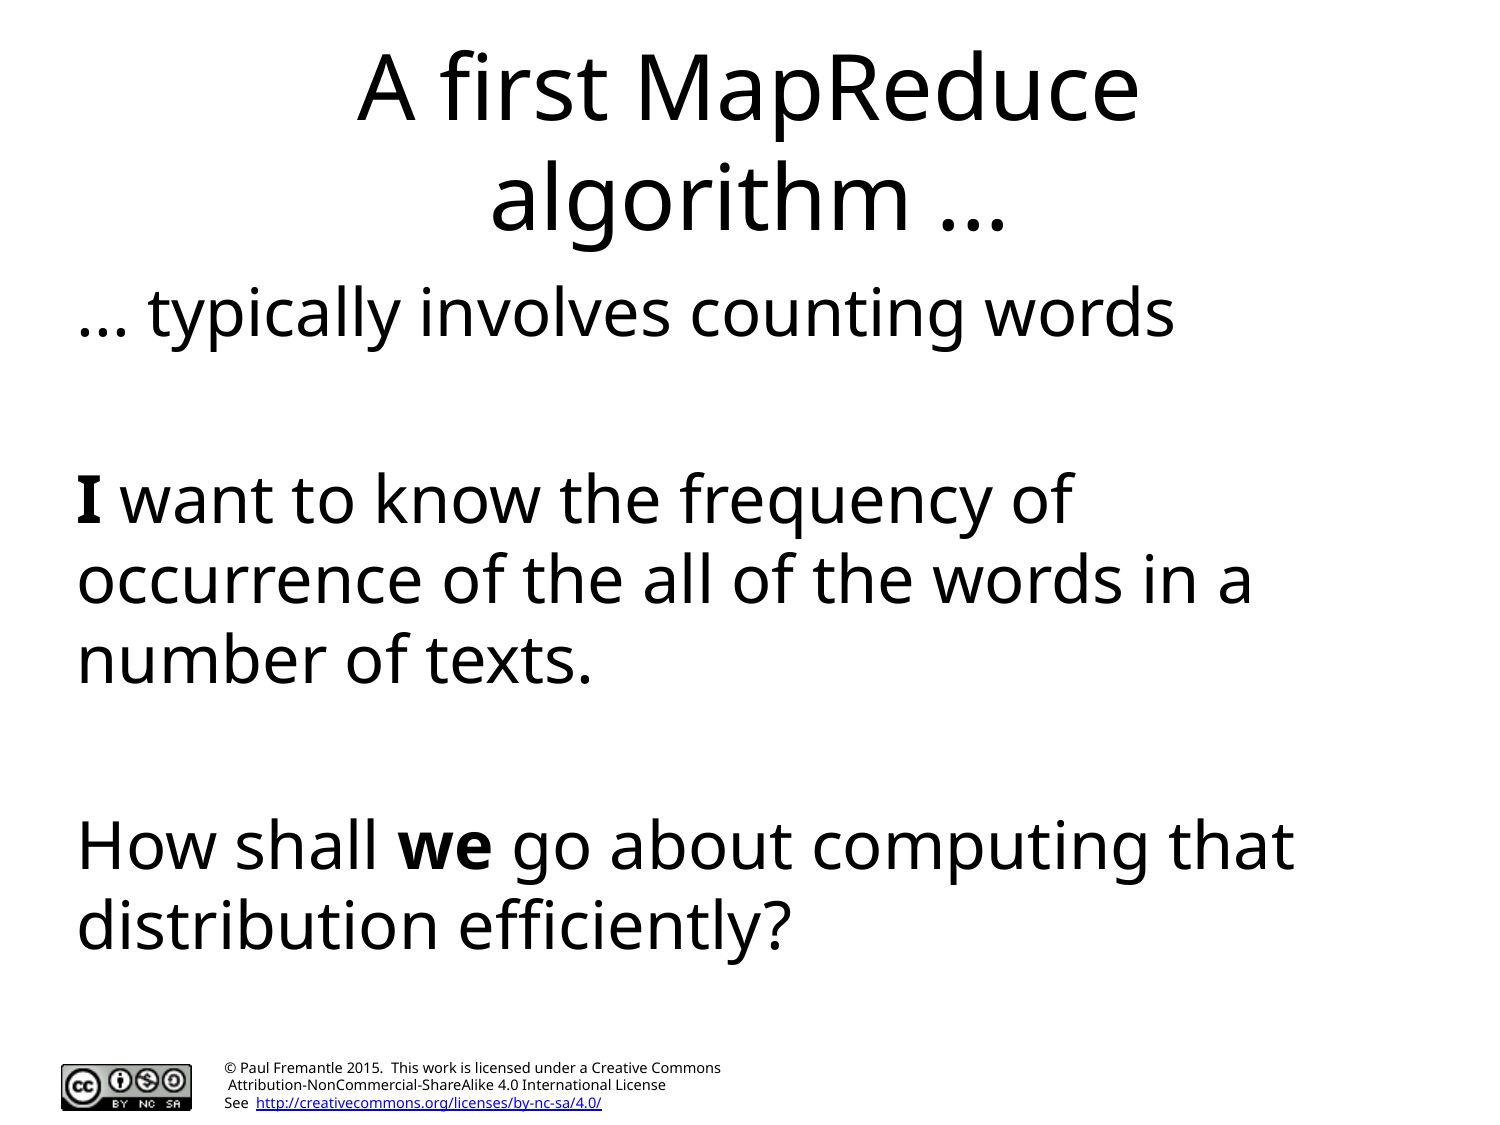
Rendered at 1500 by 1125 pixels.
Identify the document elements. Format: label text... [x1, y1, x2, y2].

picture [61, 1064, 192, 1111]
list ... typically involves counting words I want to know the frequency of occurrence of the all of the words in a number of texts. How shall we go about computing that distribution efficiently? [61, 262, 1412, 1005]
title A first MapReduce algorithm ... [75, 45, 1425, 233]
